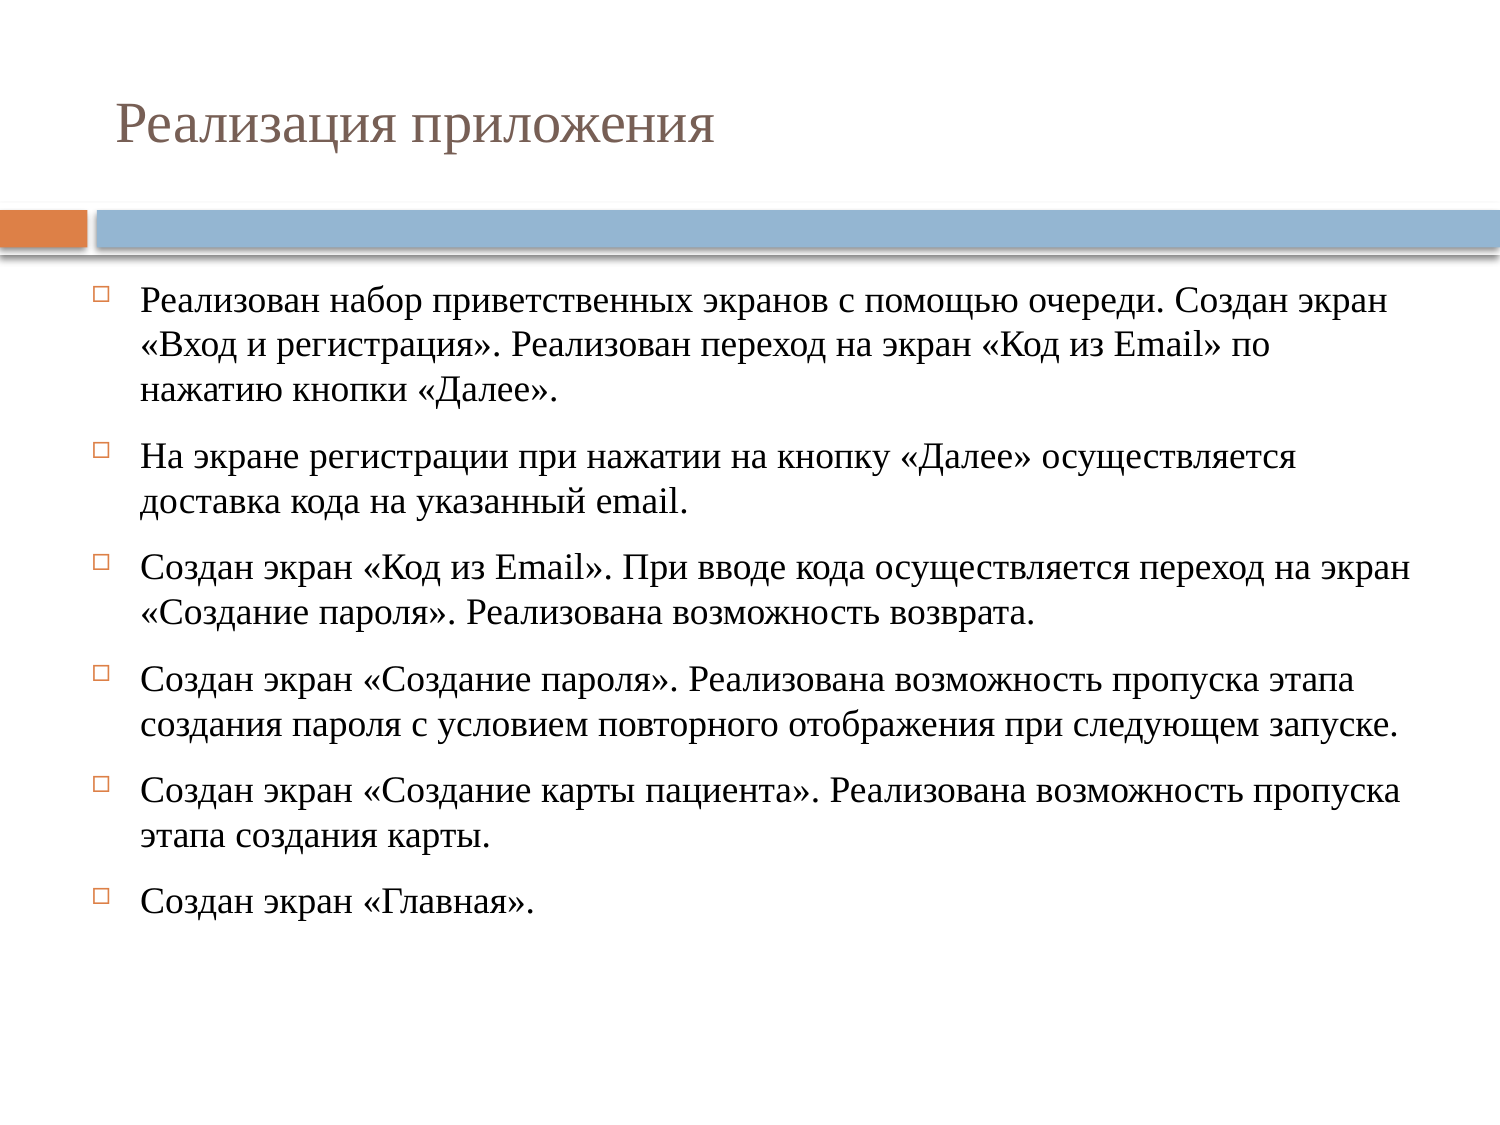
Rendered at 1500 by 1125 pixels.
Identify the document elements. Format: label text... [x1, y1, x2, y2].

title Реализация приложения [100, 37, 1438, 200]
list Реализован набор приветственных экранов с помощью очереди. Создан экран «Вход и регистрация». Реализован переход на экран «Код из Email» по нажатию кнопки «Далее». На экране регистрации при нажатии на кнопку «Далее» осуществляется доставка кода на указанный email. Создан экран «Код из Email». При вводе кода осуществляется переход на экран «Создание пароля». Реализована возможность возврата. Создан экран «Создание пароля». Реализована возможность пропуска этапа создания пароля с условием повторного отображения при следующем запуске. Создан экран «Создание карты пациента». Реализована возможность пропуска этапа создания карты. Создан экран «Главная». [76, 267, 1427, 951]
